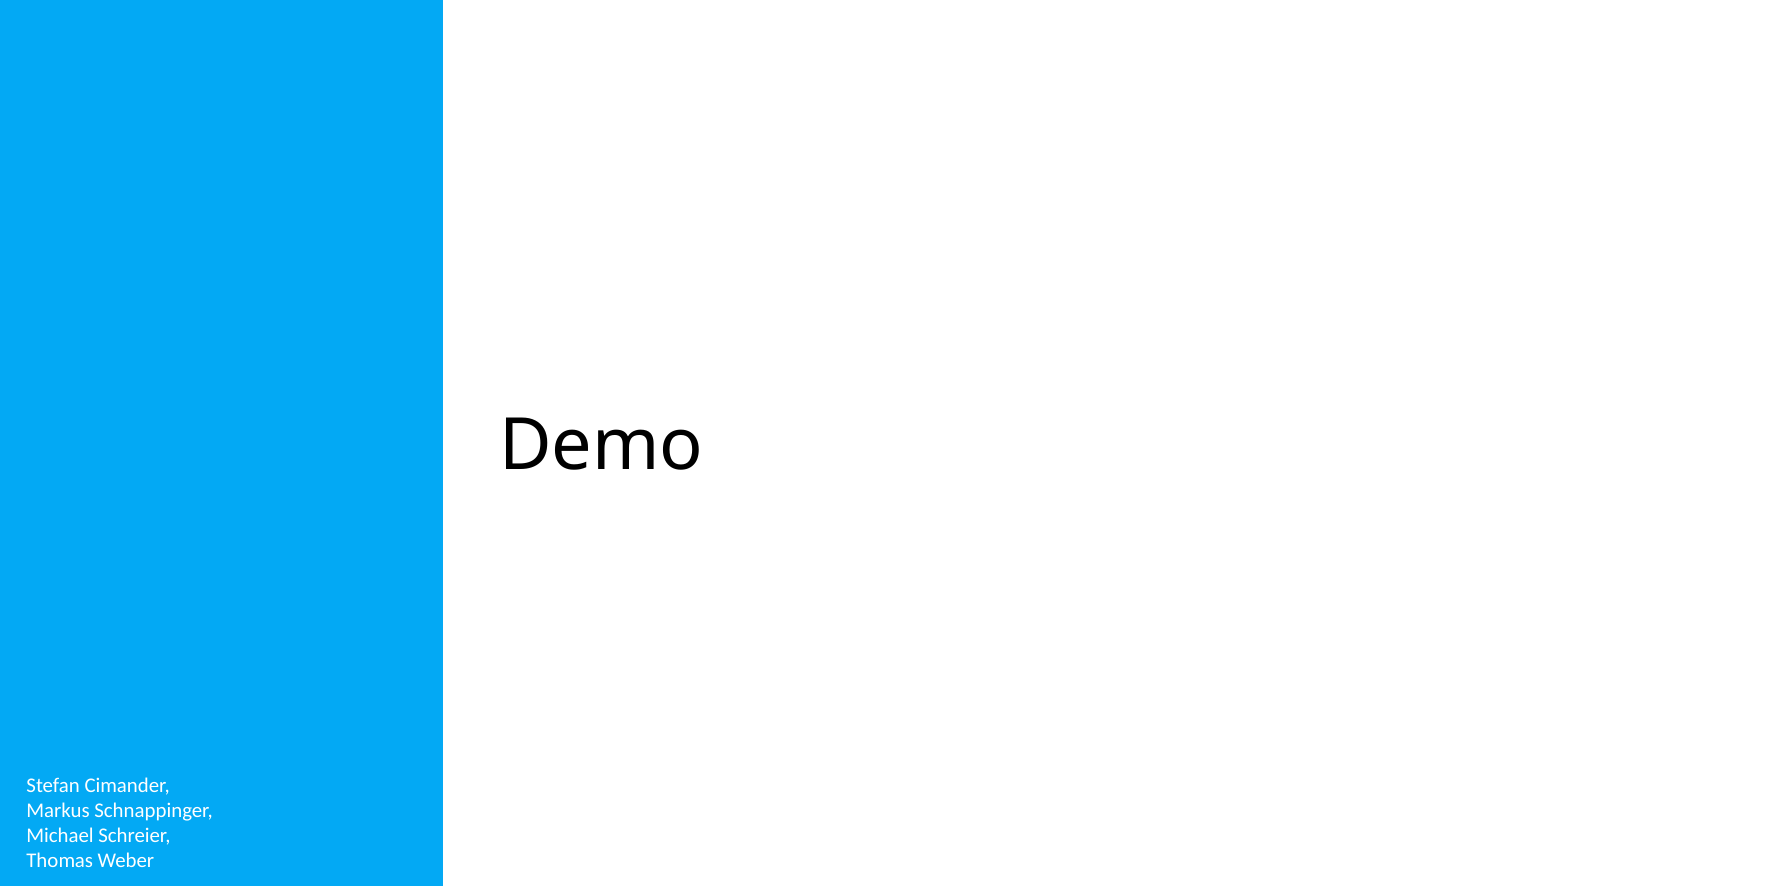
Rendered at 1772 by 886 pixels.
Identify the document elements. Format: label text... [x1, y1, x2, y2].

title Demo [484, 360, 1650, 532]
picture [444, 0, 1772, 886]
